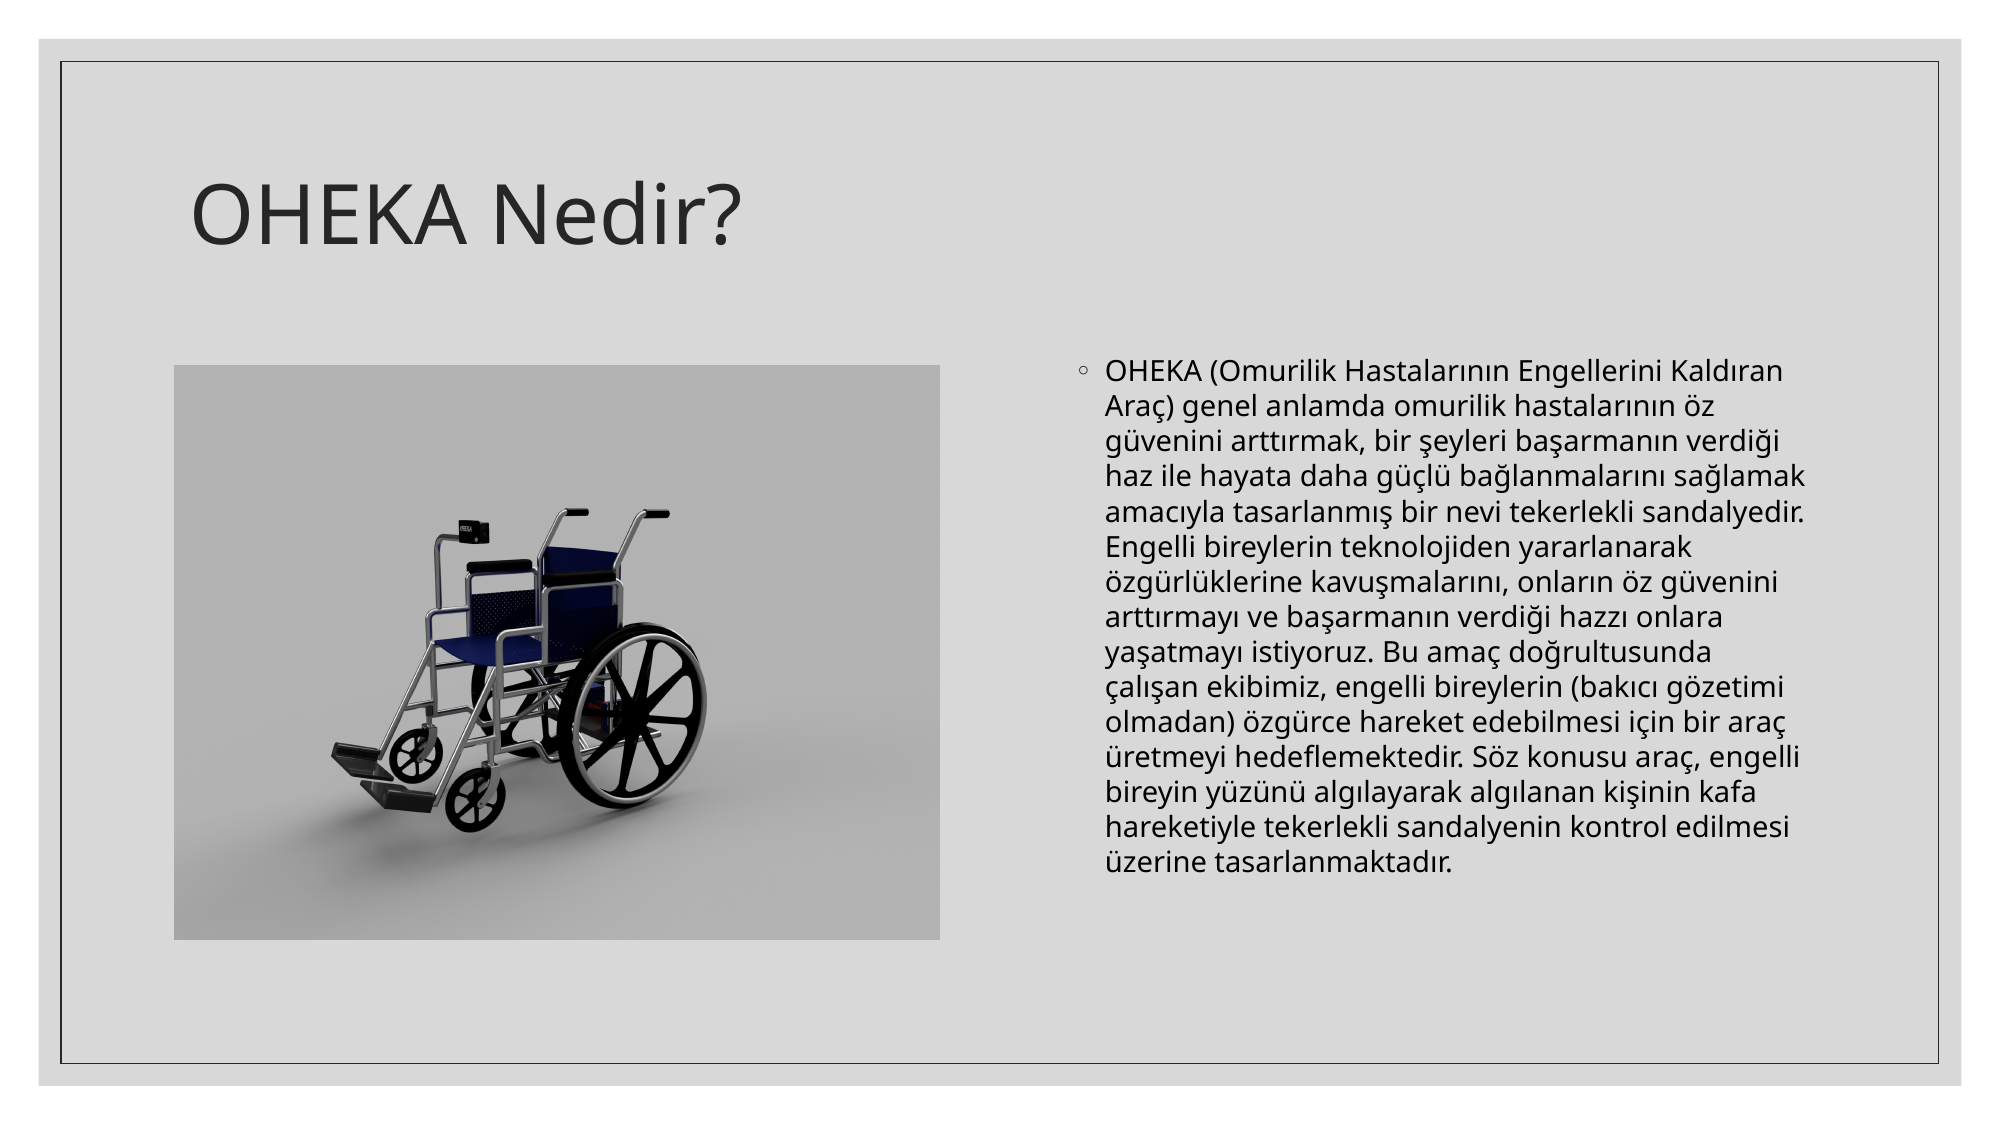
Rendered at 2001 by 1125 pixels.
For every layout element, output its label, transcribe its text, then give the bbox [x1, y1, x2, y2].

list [174, 365, 940, 940]
title OHEKA Nedir? [174, 105, 1825, 331]
list OHEKA (Omurilik Hastalarının Engellerini Kaldıran Araç) genel anlamda omurilik hastalarının öz güvenini arttırmak, bir şeyleri başarmanın verdiği haz ile hayata daha güçlü bağlanmalarını sağlamak amacıyla tasarlanmış bir nevi tekerlekli sandalyedir. Engelli bireylerin teknolojiden yararlanarak özgürlüklerine kavuşmalarını, onların öz güvenini arttırmayı ve başarmanın verdiği hazzı onlara yaşatmayı istiyoruz. Bu amaç doğrultusunda çalışan ekibimiz, engelli bireylerin (bakıcı gözetimi olmadan) özgürce hareket edebilmesi için bir araç üretmeyi hedeflemektedir. Söz konusu araç, engelli bireyin yüzünü algılayarak algılanan kişinin kafa hareketiyle tekerlekli sandalyenin kontrol edilmesi üzerine tasarlanmaktadır. [1059, 345, 1825, 960]
